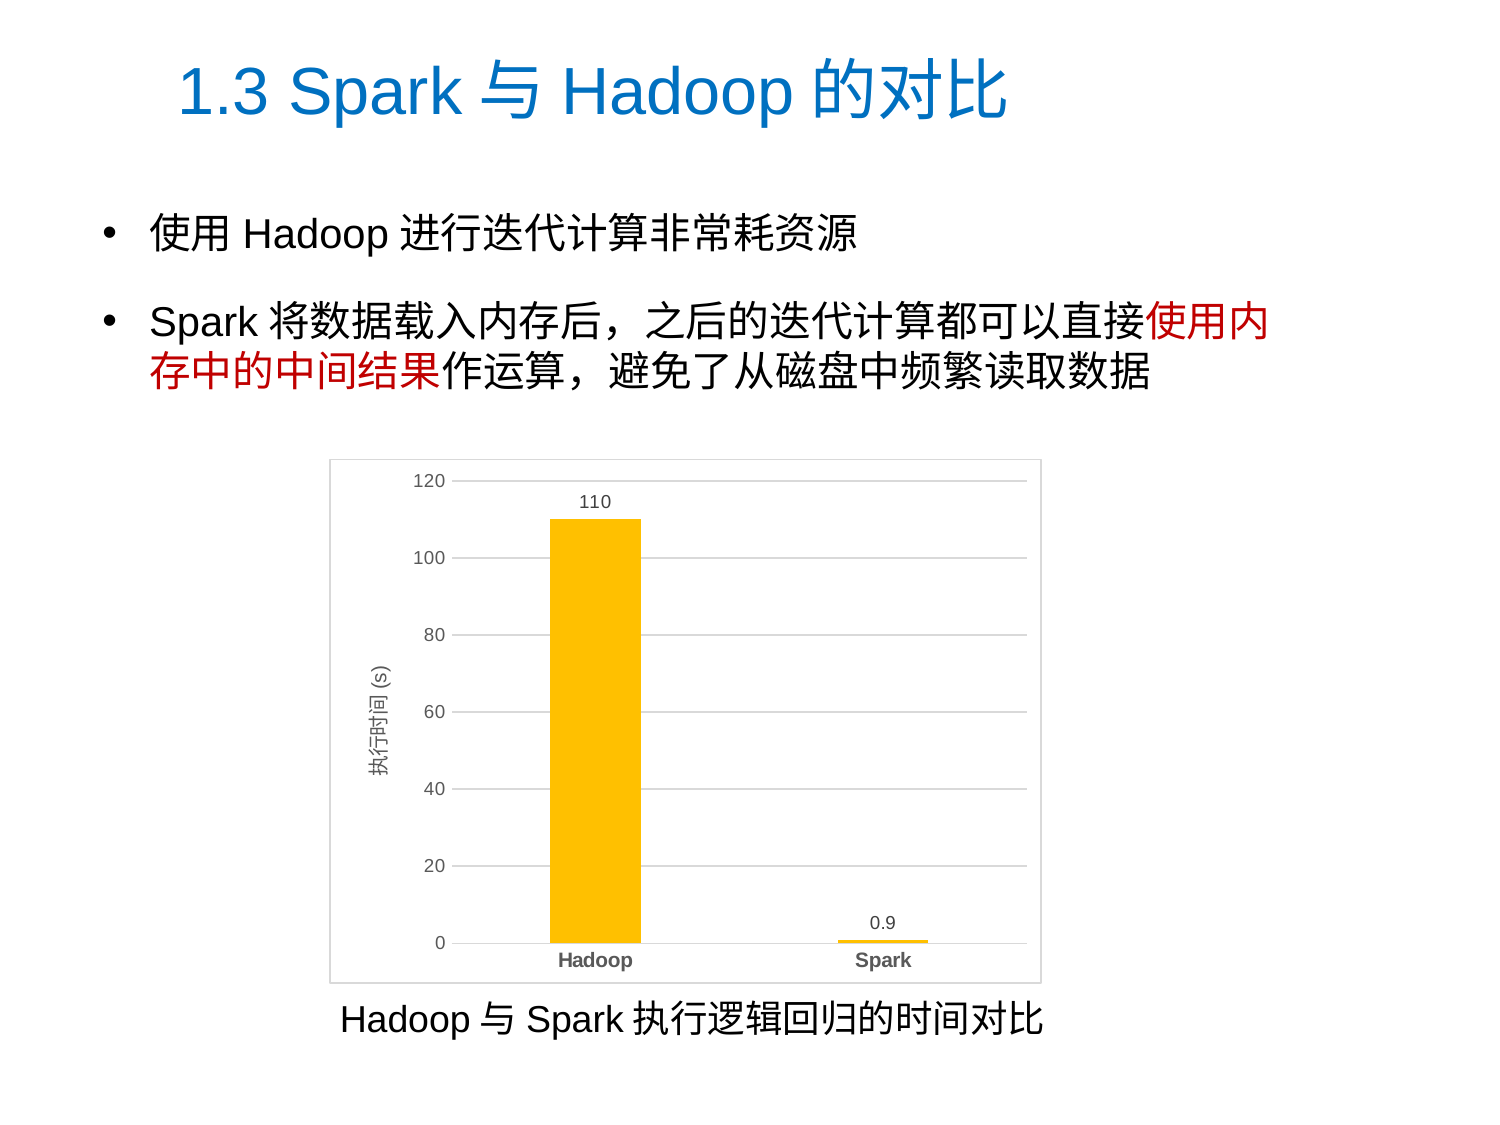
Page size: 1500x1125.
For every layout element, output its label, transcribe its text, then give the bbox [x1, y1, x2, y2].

title 1.3 Spark与Hadoop的对比 [162, 12, 1363, 163]
chart [329, 458, 1043, 985]
text_box Hadoop与Spark执行逻辑回归的时间对比 [324, 987, 1088, 1048]
text_box 使用Hadoop进行迭代计算非常耗资源 Spark将数据载入内存后，之后的迭代计算都可以直接使用内存中的中间结果作运算，避免了从磁盘中频繁读取数据 [87, 199, 1325, 403]
